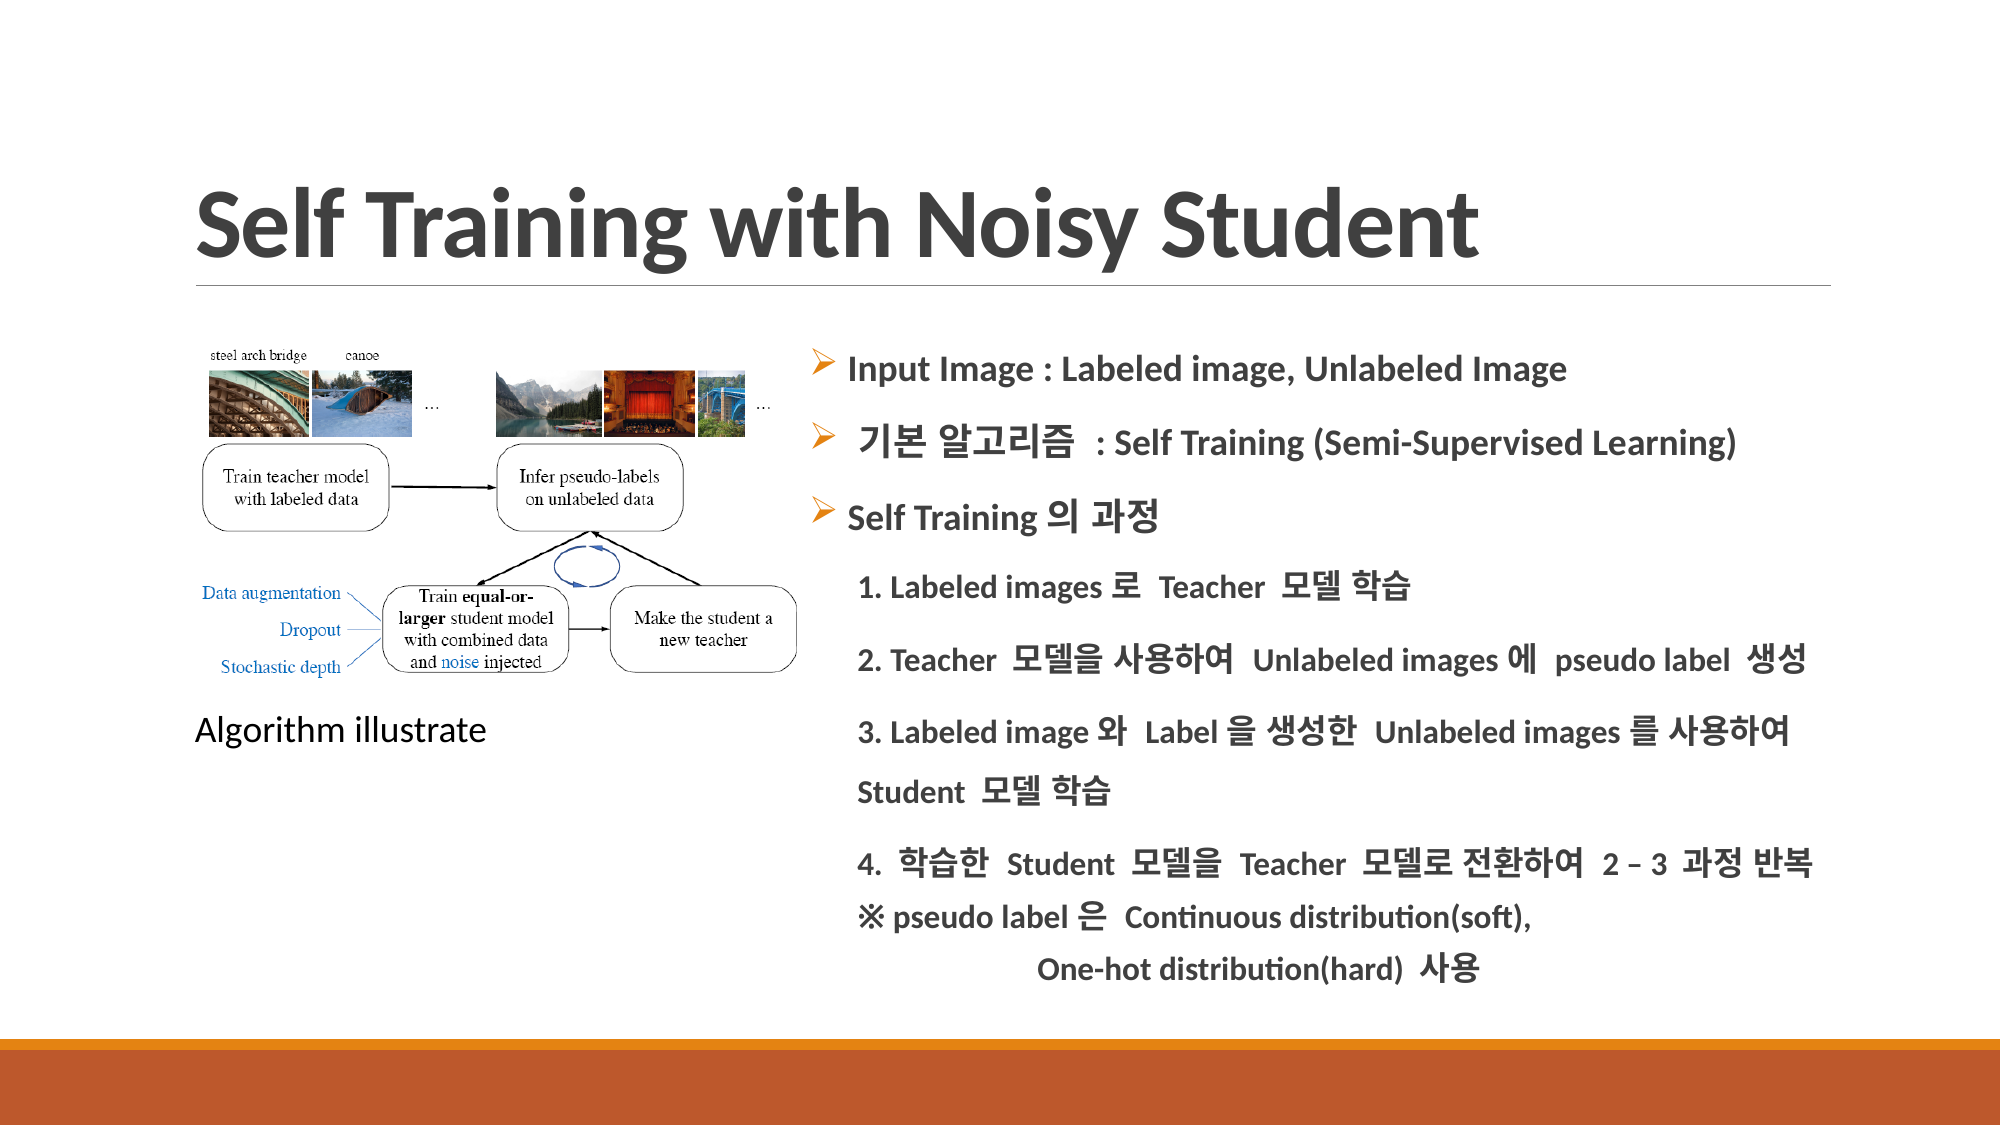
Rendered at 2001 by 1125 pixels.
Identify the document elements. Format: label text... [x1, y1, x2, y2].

title Self Training with Noisy Student [180, 47, 1830, 285]
picture [179, 336, 810, 708]
text_box Algorithm illustrate [179, 713, 546, 758]
list Input Image : Labeled image, Unlabeled Image 기본 알고리즘 : Self Training (Semi-Supervised Learning) Self Training의 과정 1. Labeled images로 Teacher 모델 학습 2. Teacher 모델을 사용하여 Unlabeled images에 pseudo label 생성 3. Labeled image와 Label을 생성한 Unlabeled images를 사용하여 Student 모델 학습 4. 학습한 Student 모델을 Teacher 모델로 전환하여 2 – 3 과정 반복 ※ pseudo label은 Continuous distribution(soft), One-hot distribution(hard) 사용 [809, 336, 1910, 1040]
